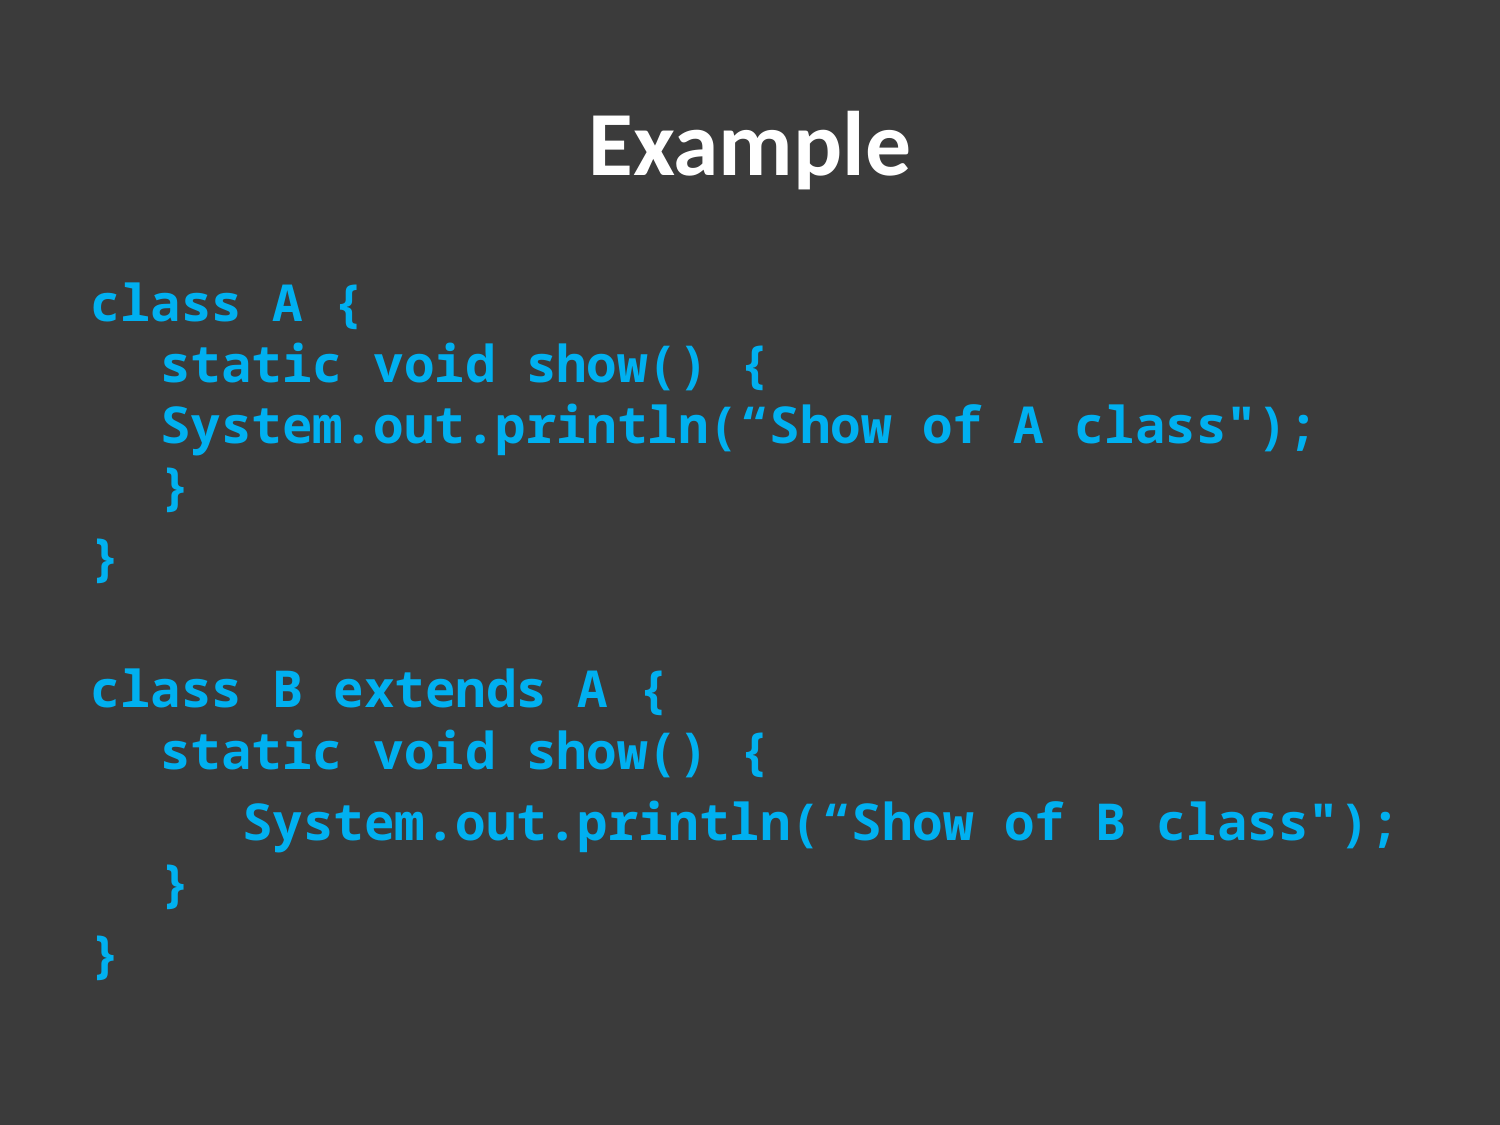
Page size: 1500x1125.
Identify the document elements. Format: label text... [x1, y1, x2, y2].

title Example [75, 45, 1425, 233]
list class A { static void show() { System.out.println(“Show of A class"); } } class B extends A { static void show() { System.out.println(“Show of B class"); } } [75, 262, 1425, 1005]
